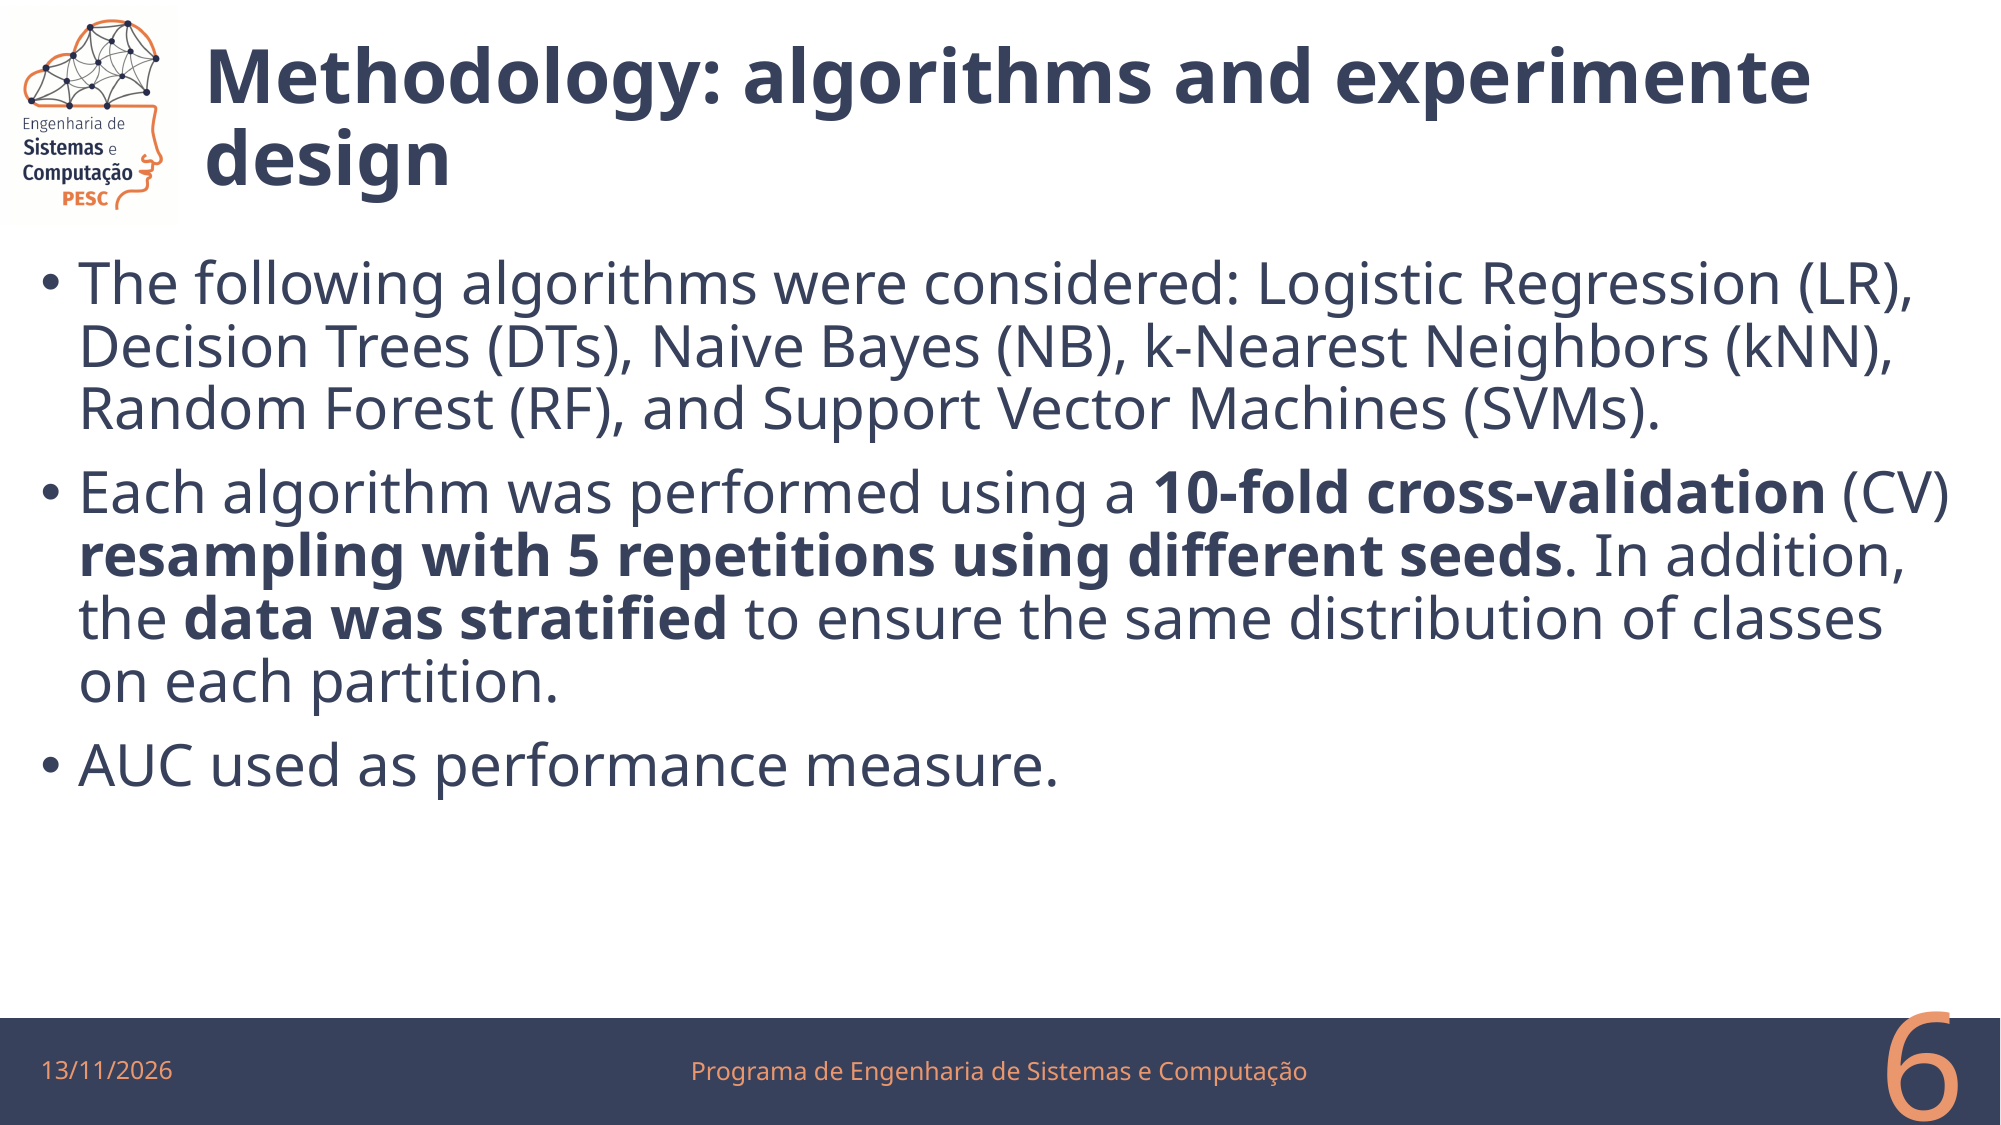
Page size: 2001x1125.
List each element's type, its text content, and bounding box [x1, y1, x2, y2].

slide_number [25, 1041, 476, 1102]
list The following algorithms were considered: Logistic Regression (LR), Decision Trees (DTs), Naive Bayes (NB), k-Nearest Neighbors (kNN), Random Forest (RF), and Support Vector Machines (SVMs). Each algorithm was performed using a 10-fold cross-validation (CV) resampling with 5 repetitions using different seeds. In addition, the data was stratified to ensure the same distribution of classes on each partition. AUC used as performance measure. [25, 246, 1980, 1014]
title Methodology: algorithms and experimente design [189, 10, 1980, 230]
footer Programa de Engenharia de Sistemas e Computação [662, 1042, 1338, 1103]
picture [0, 5, 178, 225]
slide_number 6 [1530, 1042, 1980, 1103]
